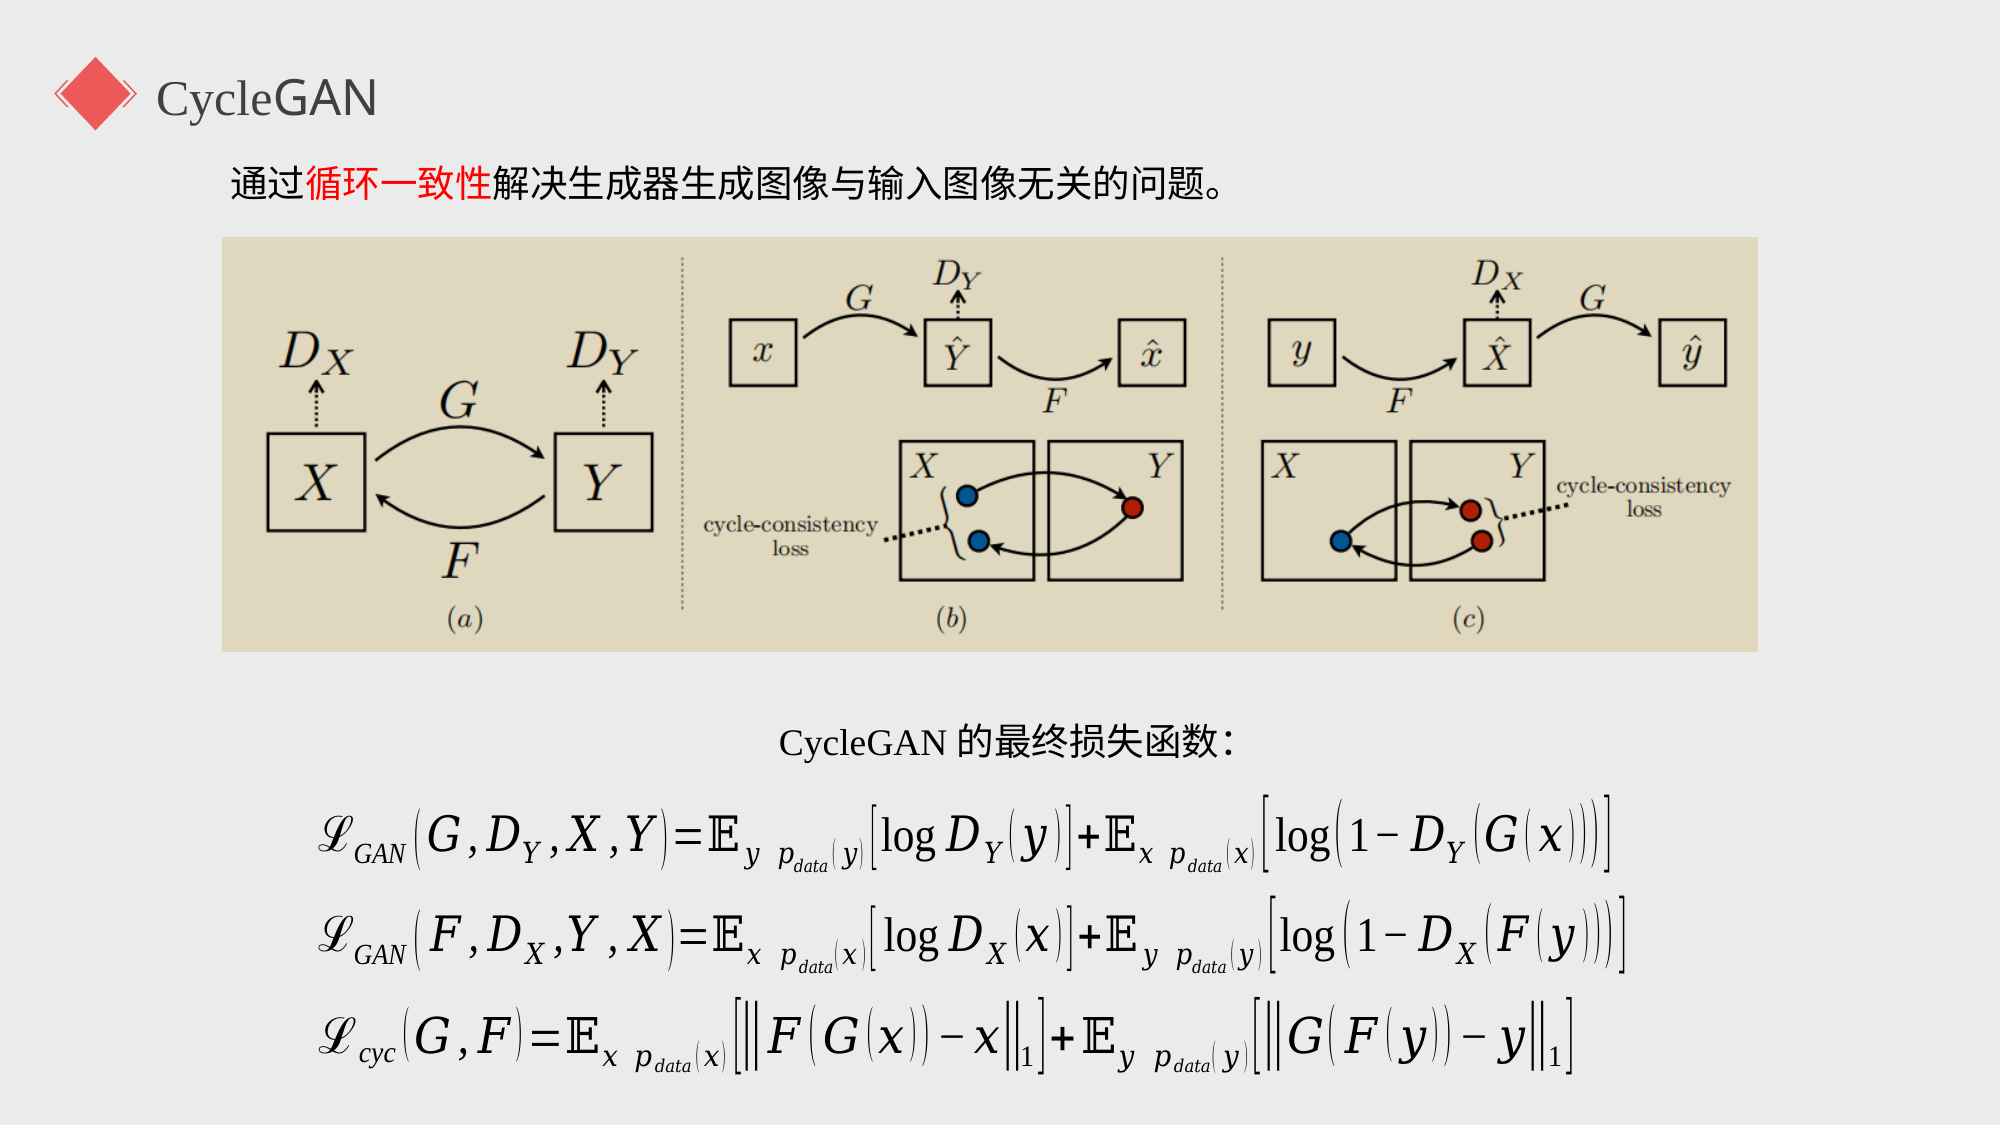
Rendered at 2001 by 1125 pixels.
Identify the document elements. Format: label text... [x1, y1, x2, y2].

picture [222, 237, 1758, 652]
text_box 通过循环一致性解决生成器生成图像与输入图像无关的问题。 [215, 152, 1258, 213]
text_box CycleGAN [141, 58, 395, 133]
